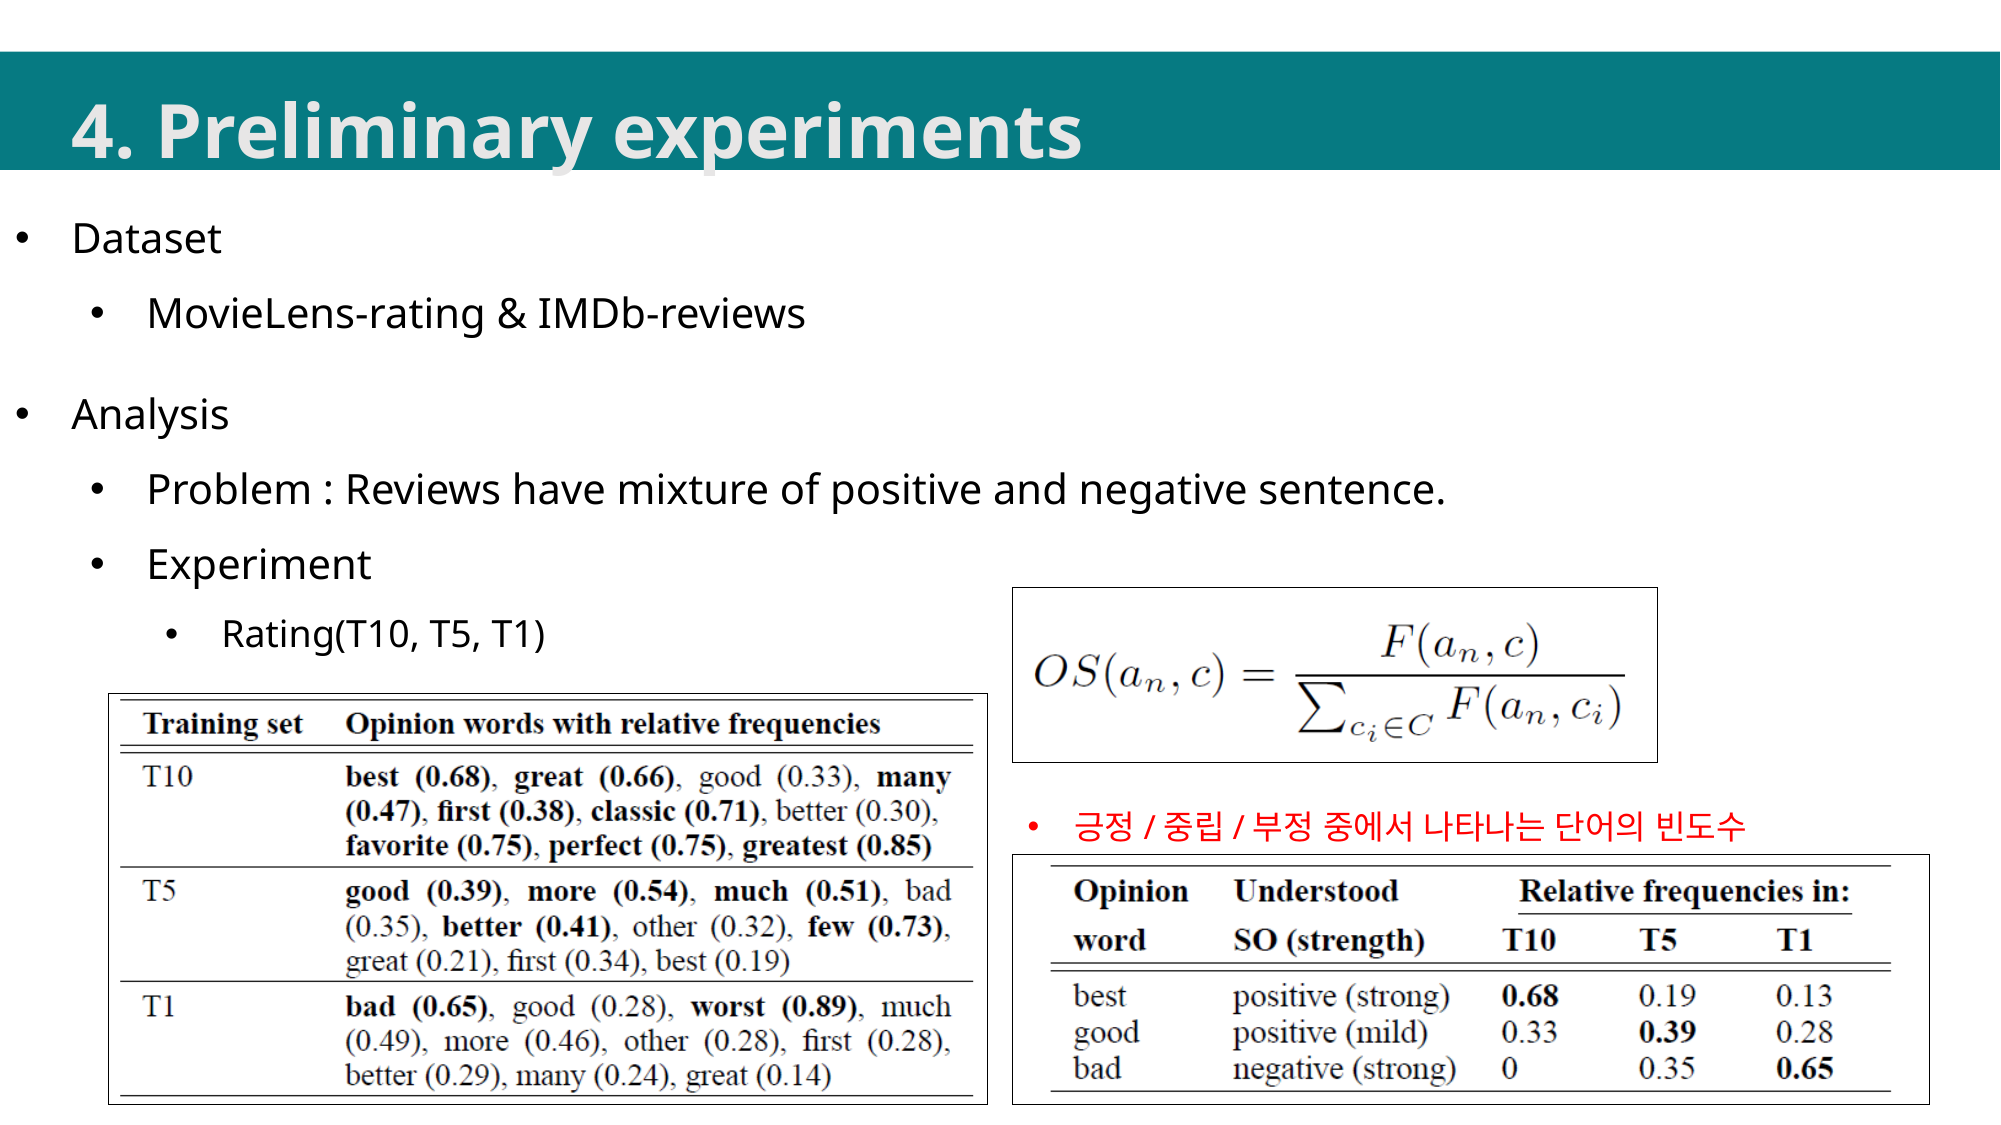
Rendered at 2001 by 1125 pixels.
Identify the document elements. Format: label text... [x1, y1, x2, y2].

picture [1012, 587, 1658, 763]
text_box 4. Preliminary experiments [56, 31, 1100, 179]
text_box Dataset MovieLens-rating & IMDb-reviews Analysis Problem : Reviews have mixture of positive and negative sentence. Experiment Rating(T10, T5, T1) [0, 179, 2000, 1125]
text_box [0, 51, 56, 171]
text_box 긍정/중립/부정 중에서 나타나는 단어의 빈도수 [1012, 798, 1904, 854]
text_box [1100, 51, 2000, 171]
picture [108, 692, 988, 1105]
picture [1012, 854, 1930, 1105]
